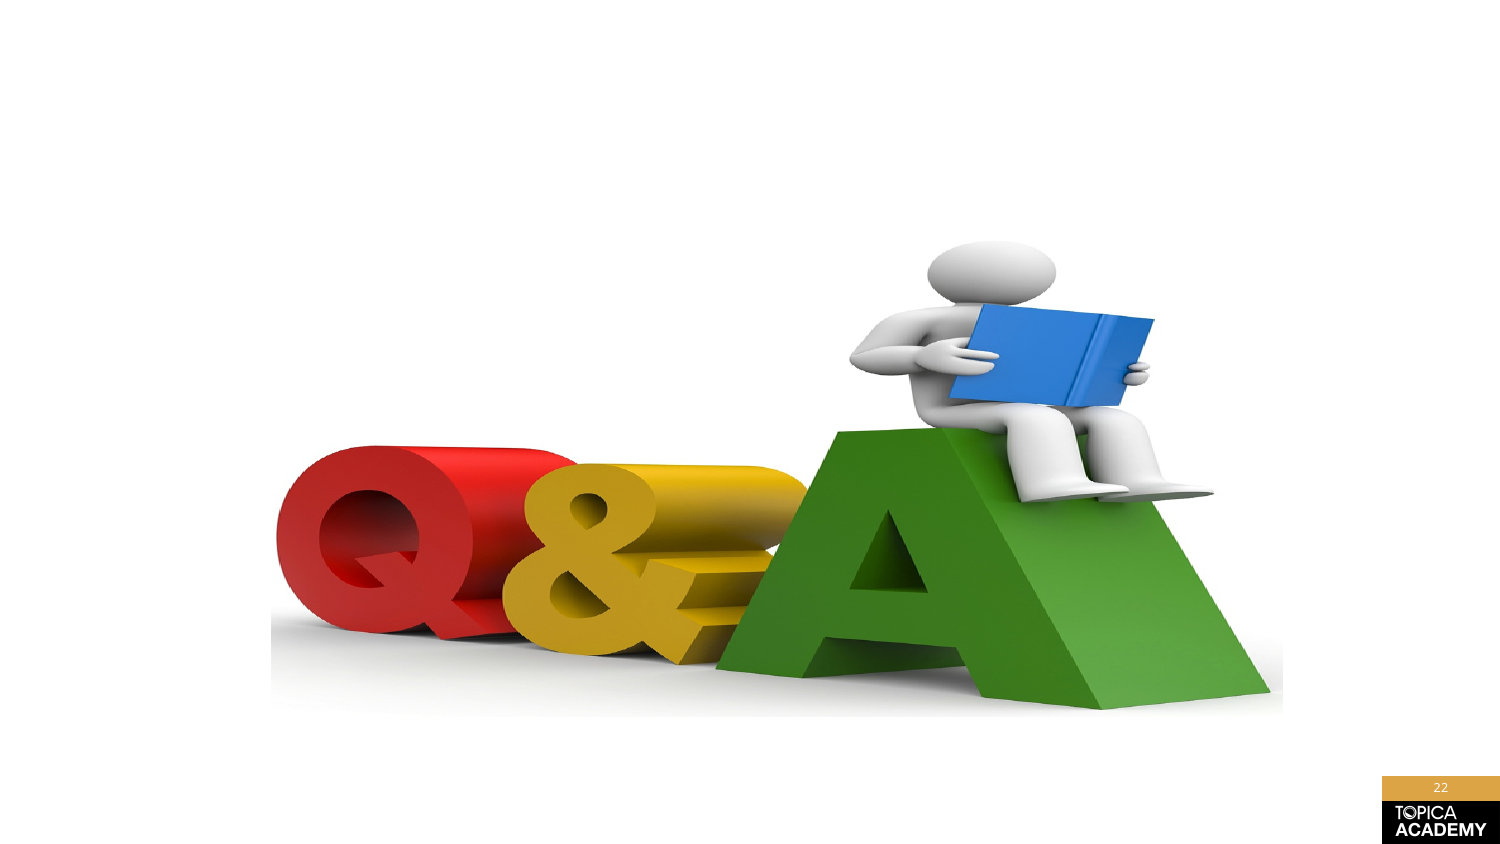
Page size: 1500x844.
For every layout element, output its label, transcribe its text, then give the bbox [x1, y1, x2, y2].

text_box ‹#› [1382, 776, 1500, 797]
picture [271, 221, 1283, 717]
picture [1381, 798, 1500, 844]
